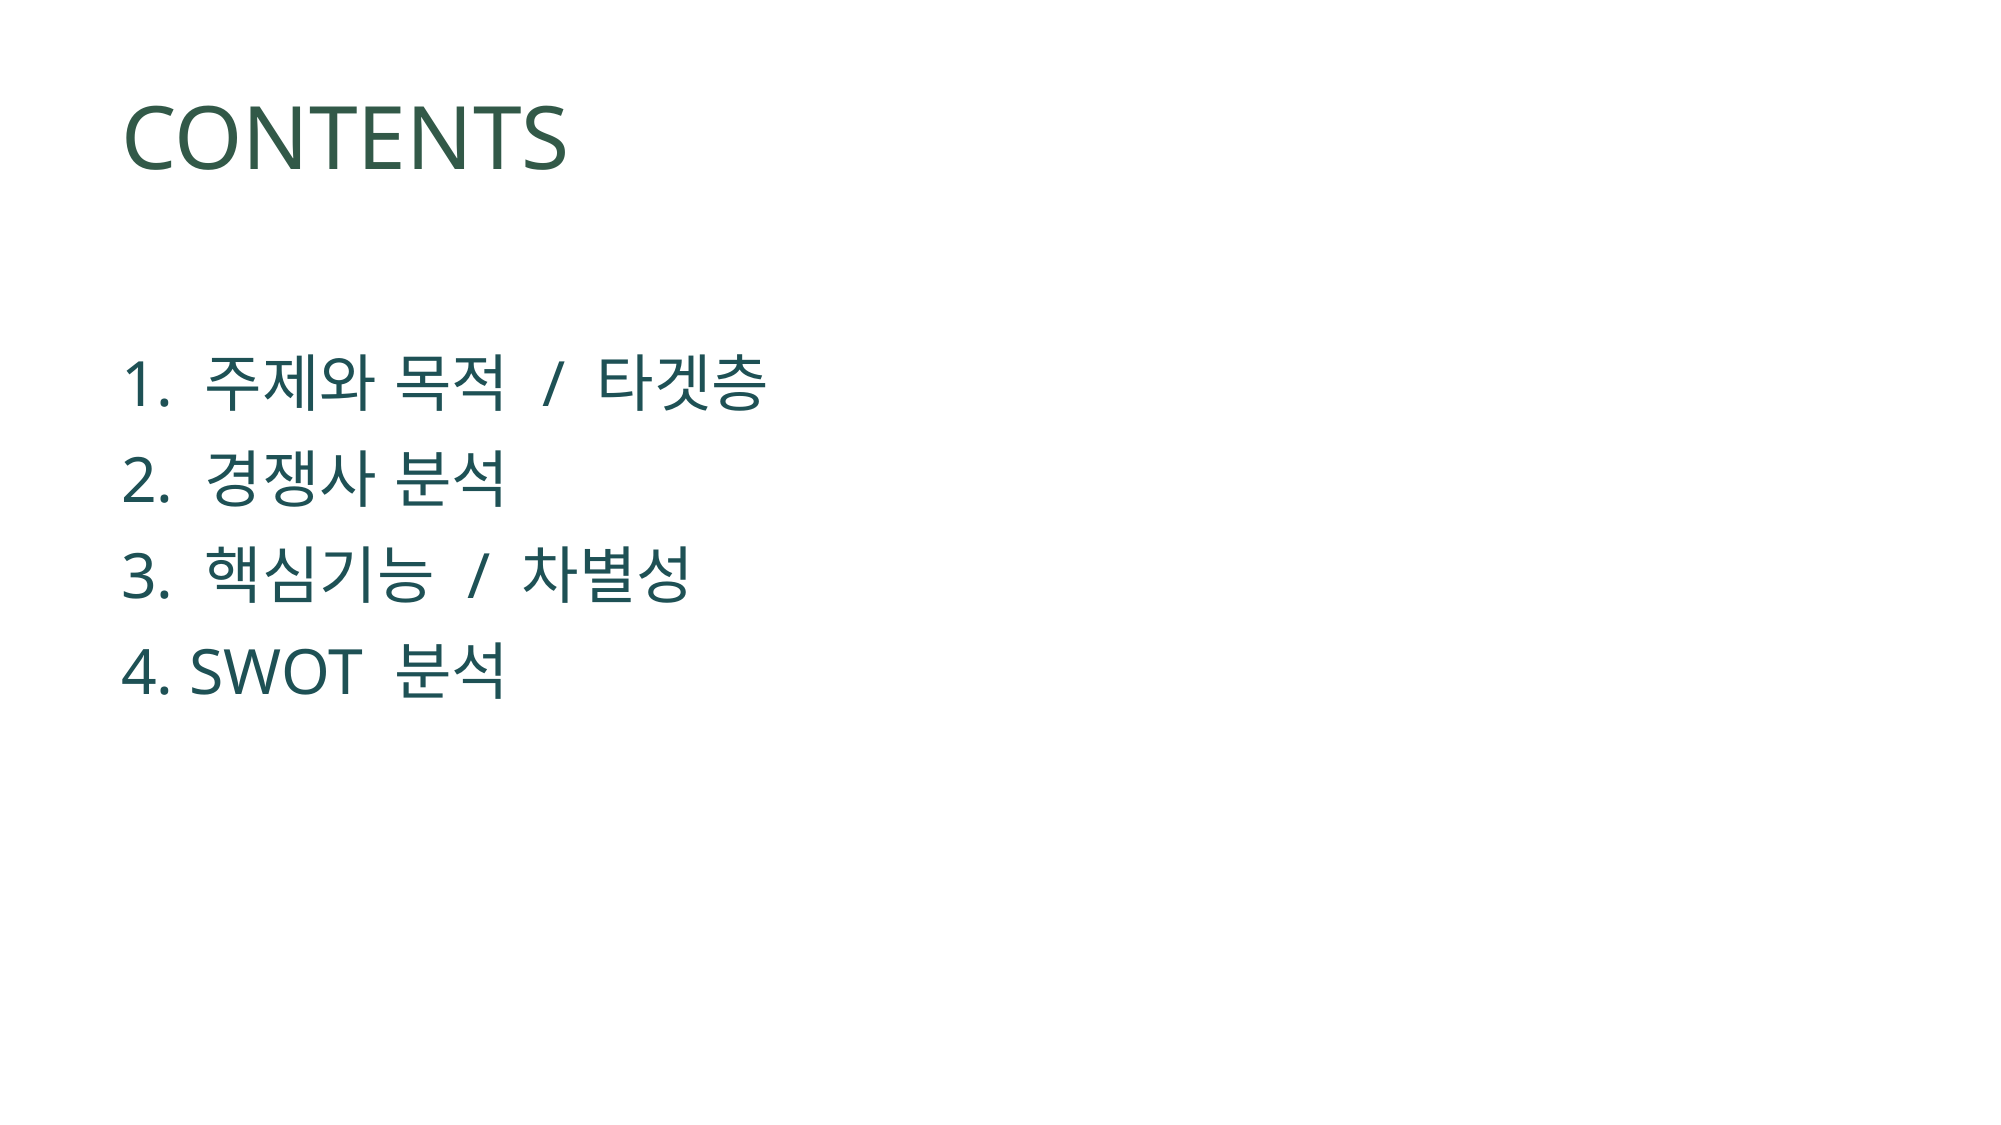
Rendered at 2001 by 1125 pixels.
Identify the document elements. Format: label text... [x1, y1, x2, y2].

list 1. 주제와 목적 / 타겟층 2. 경쟁사 분석 3. 핵심기능 / 차별성 4. SWOT 분석 [106, 336, 1649, 1025]
title CONTENTS [106, 74, 1649, 304]
